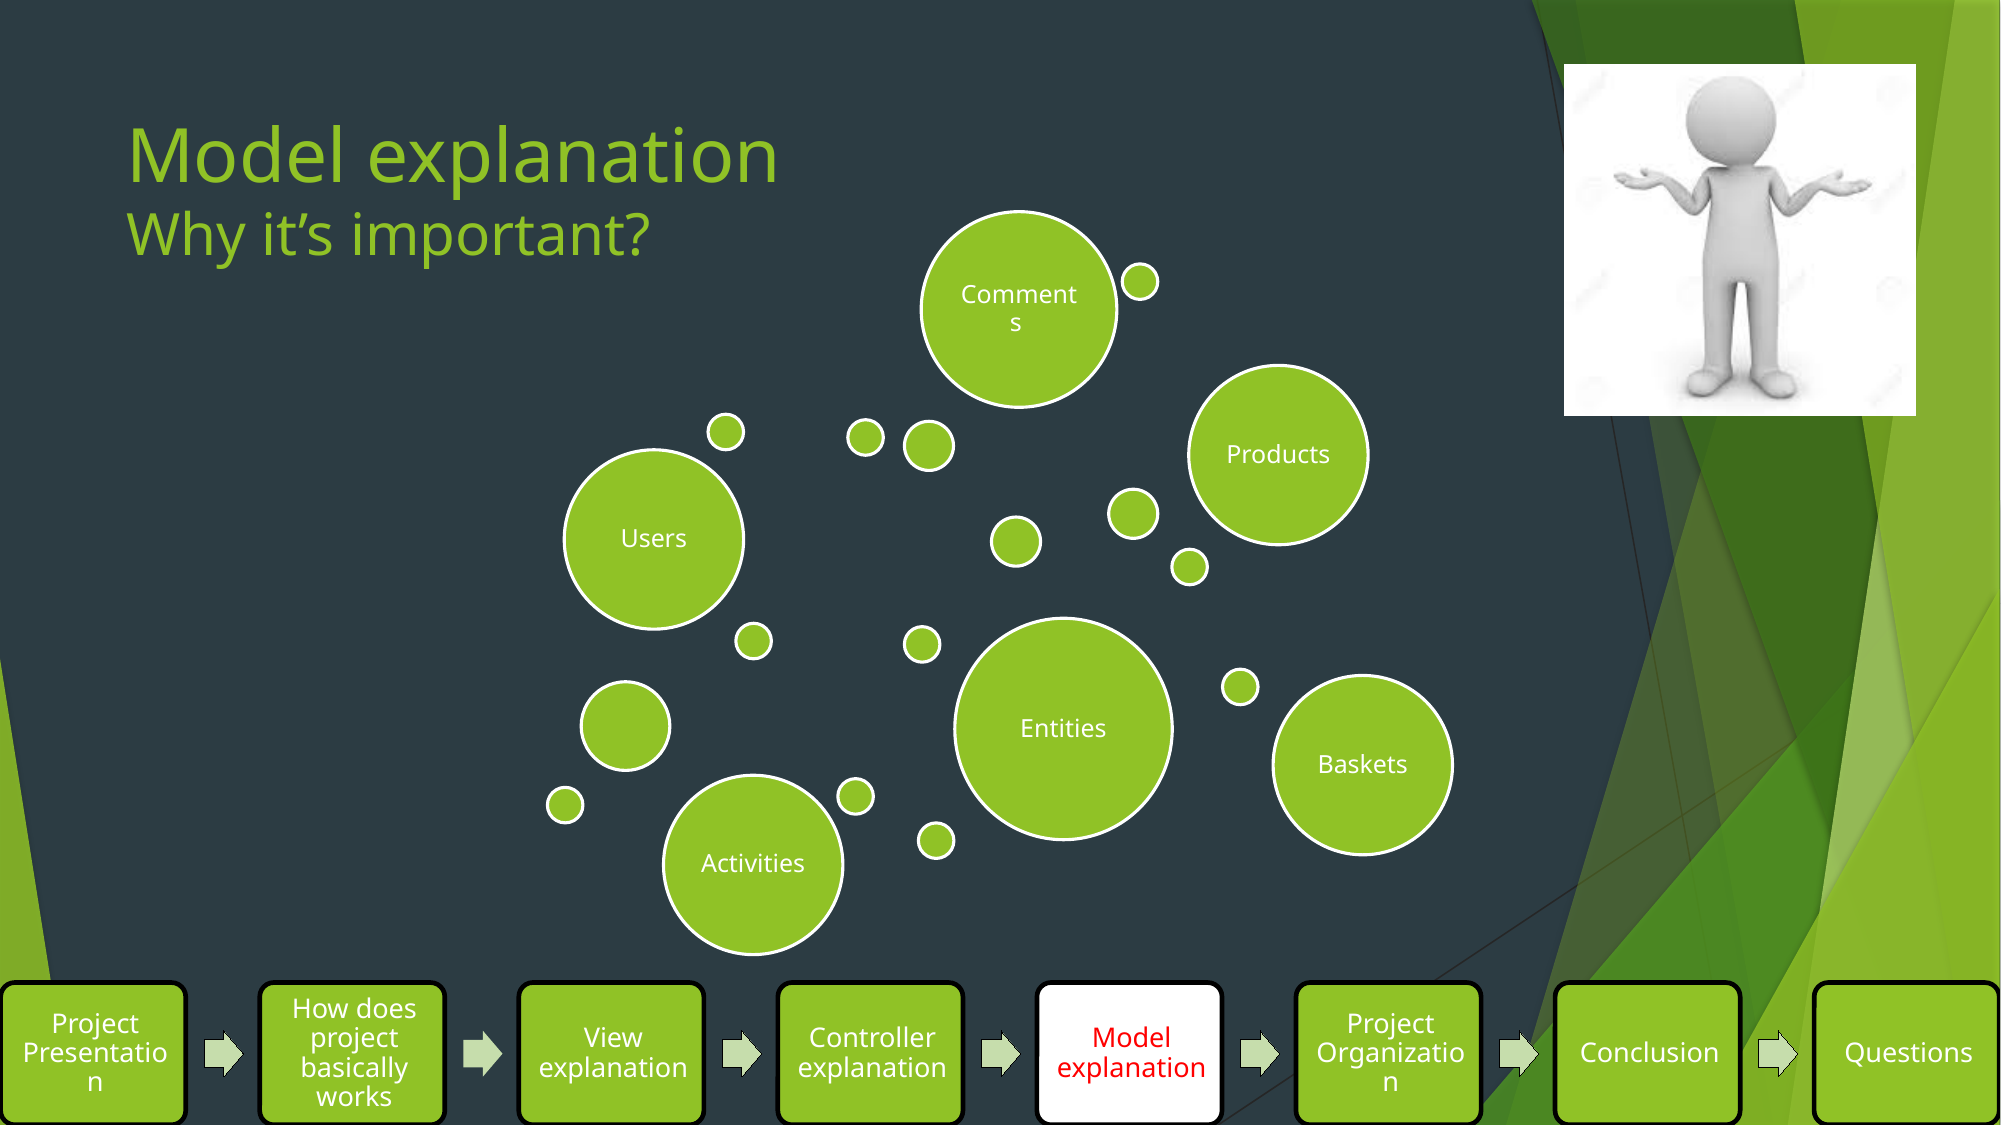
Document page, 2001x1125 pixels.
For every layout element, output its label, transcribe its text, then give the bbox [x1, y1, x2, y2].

title Model explanation Why it’s important? [111, 99, 1522, 317]
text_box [414, 215, 1586, 1005]
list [1563, 64, 1917, 417]
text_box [0, 981, 2000, 1125]
